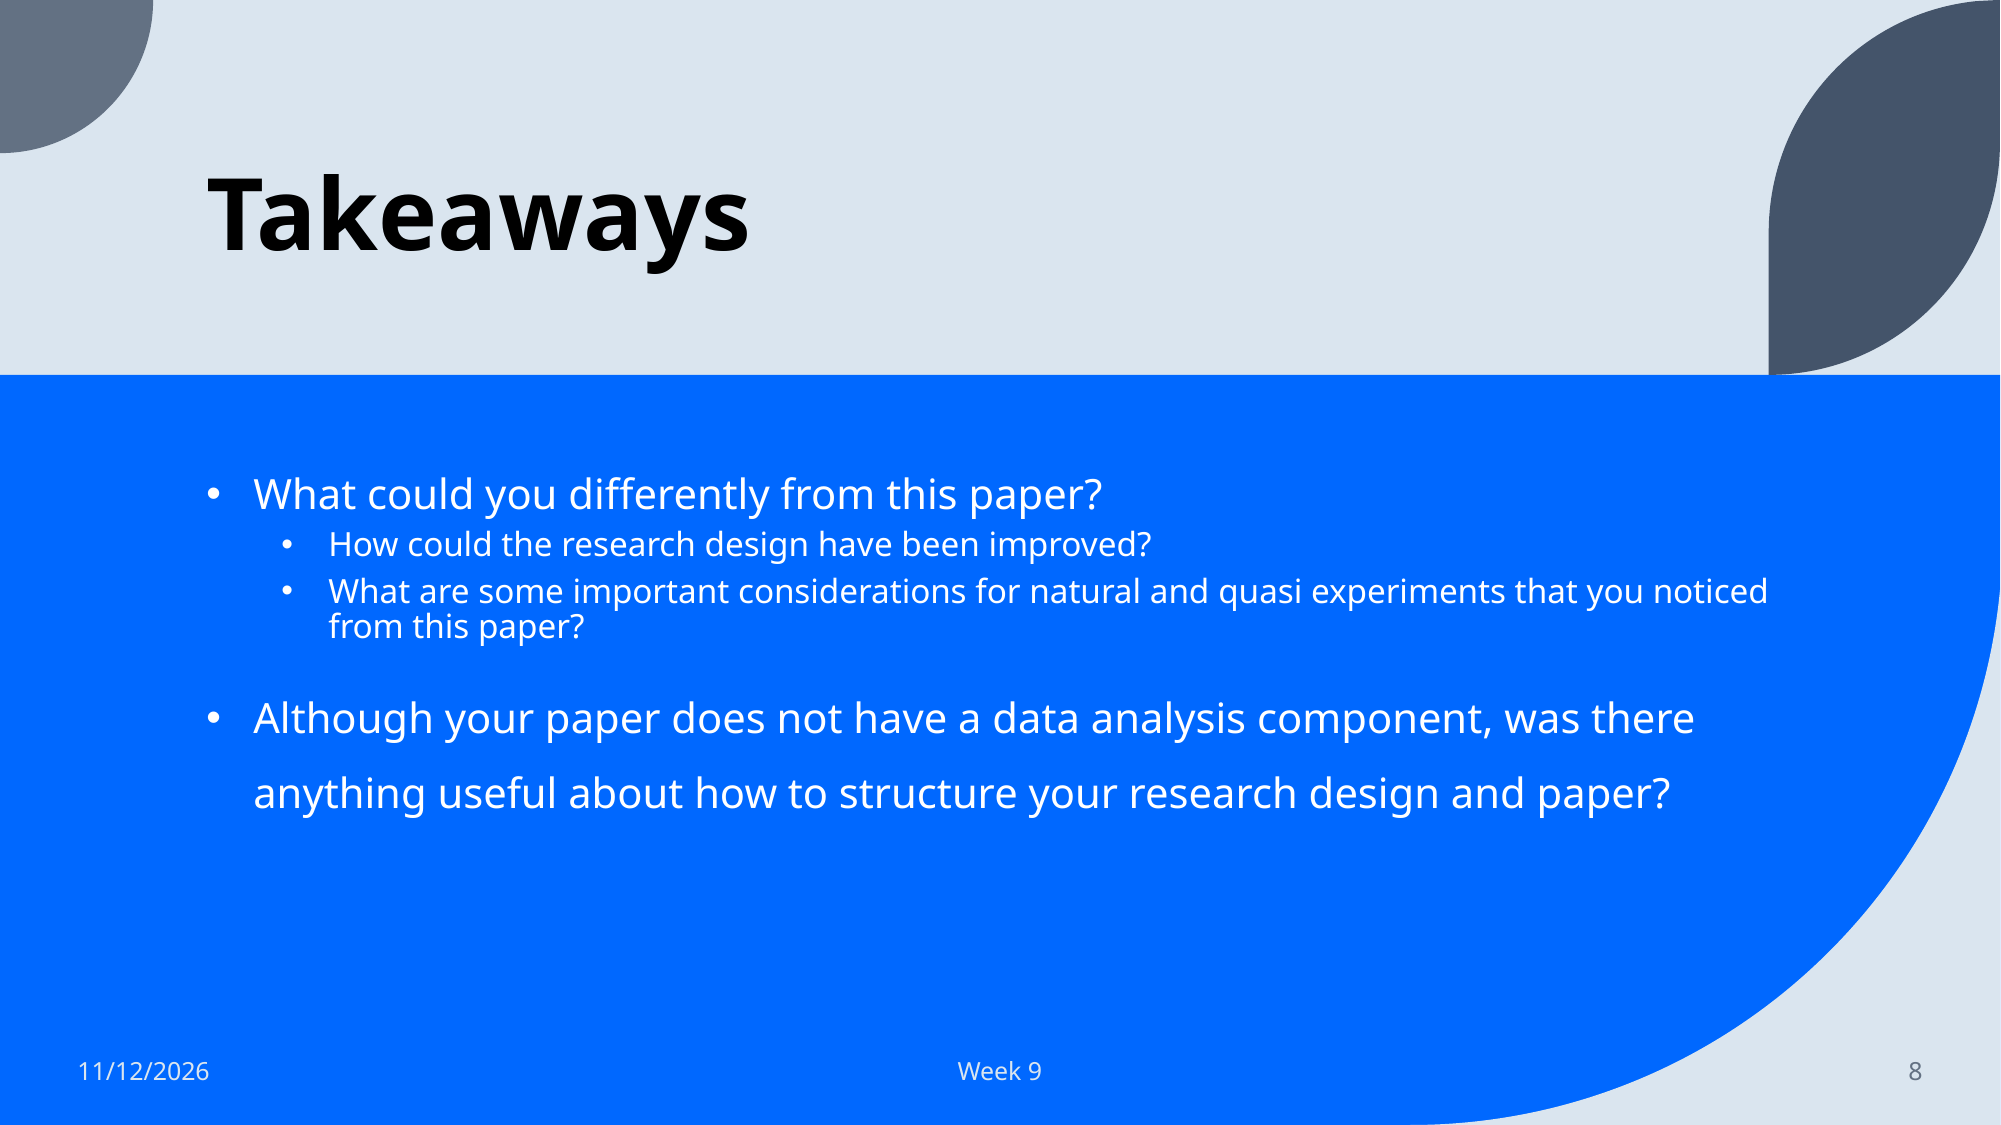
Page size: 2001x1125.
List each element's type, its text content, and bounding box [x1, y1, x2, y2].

slide_number 8 [1674, 1042, 1938, 1103]
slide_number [62, 1042, 513, 1103]
title Takeaways [191, 62, 1796, 280]
list What could you differently from this paper? How could the research design have been improved? What are some important considerations for natural and quasi experiments that you noticed from this paper? Although your paper does not have a data analysis component, was there anything useful about how to structure your research design and paper? [191, 435, 1796, 999]
footer Week 9 [662, 1042, 1338, 1103]
